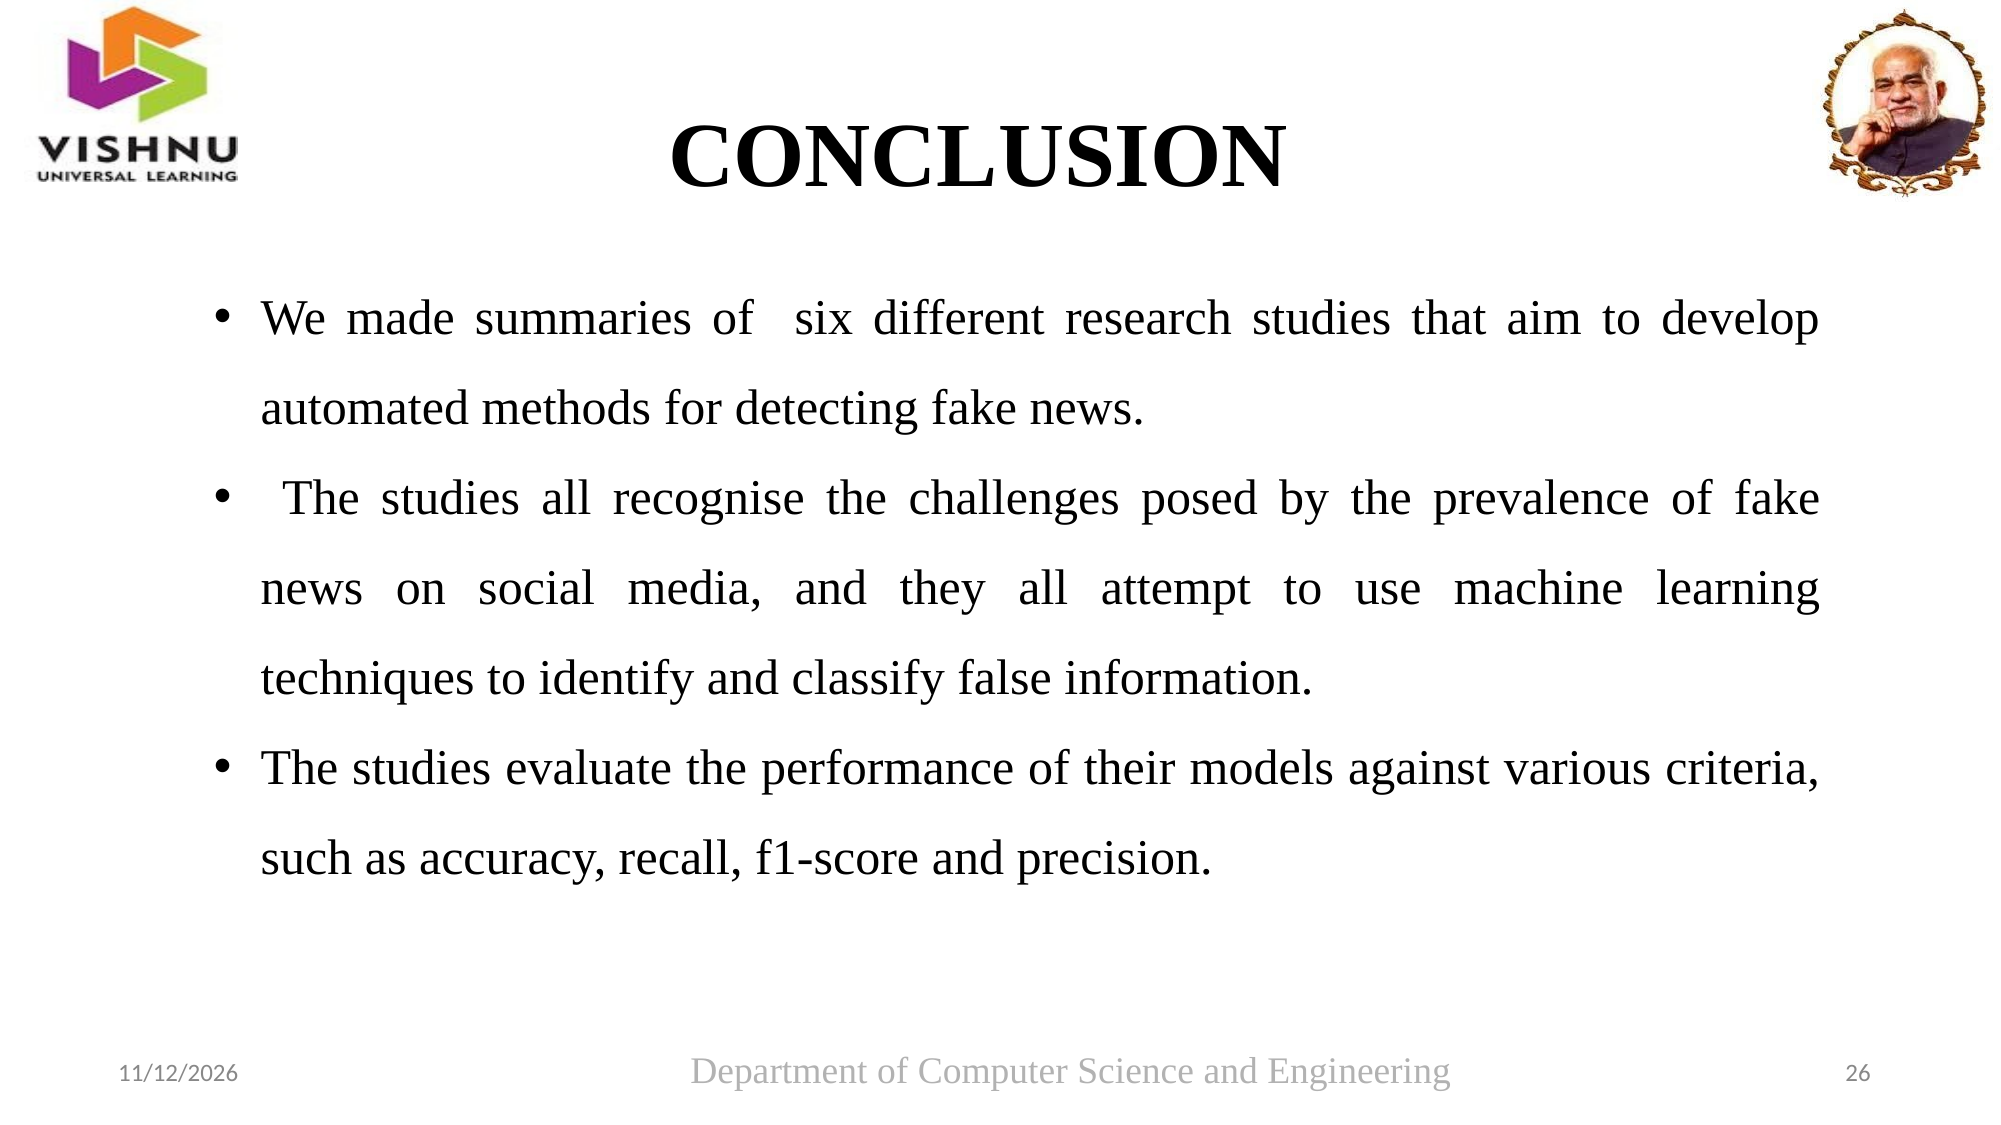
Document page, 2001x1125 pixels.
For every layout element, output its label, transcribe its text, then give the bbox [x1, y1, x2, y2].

title CONCLUSION [666, 92, 1425, 247]
slide_number 26 [1839, 1060, 1890, 1087]
footer Department of Computer Science and Engineering [680, 1046, 1463, 1125]
text_box We made summaries of six different research studies that aim to develop automated methods for detecting fake news. The studies all recognise the challenges posed by the prevalence of fake news on social media, and they all attempt to use machine learning techniques to identify and classify false information. The studies evaluate the performance of their models against various criteria, such as accuracy, recall, f1-score and precision. [199, 247, 1837, 893]
picture [24, 0, 238, 182]
picture [1812, 0, 2000, 202]
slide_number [115, 1060, 283, 1087]
